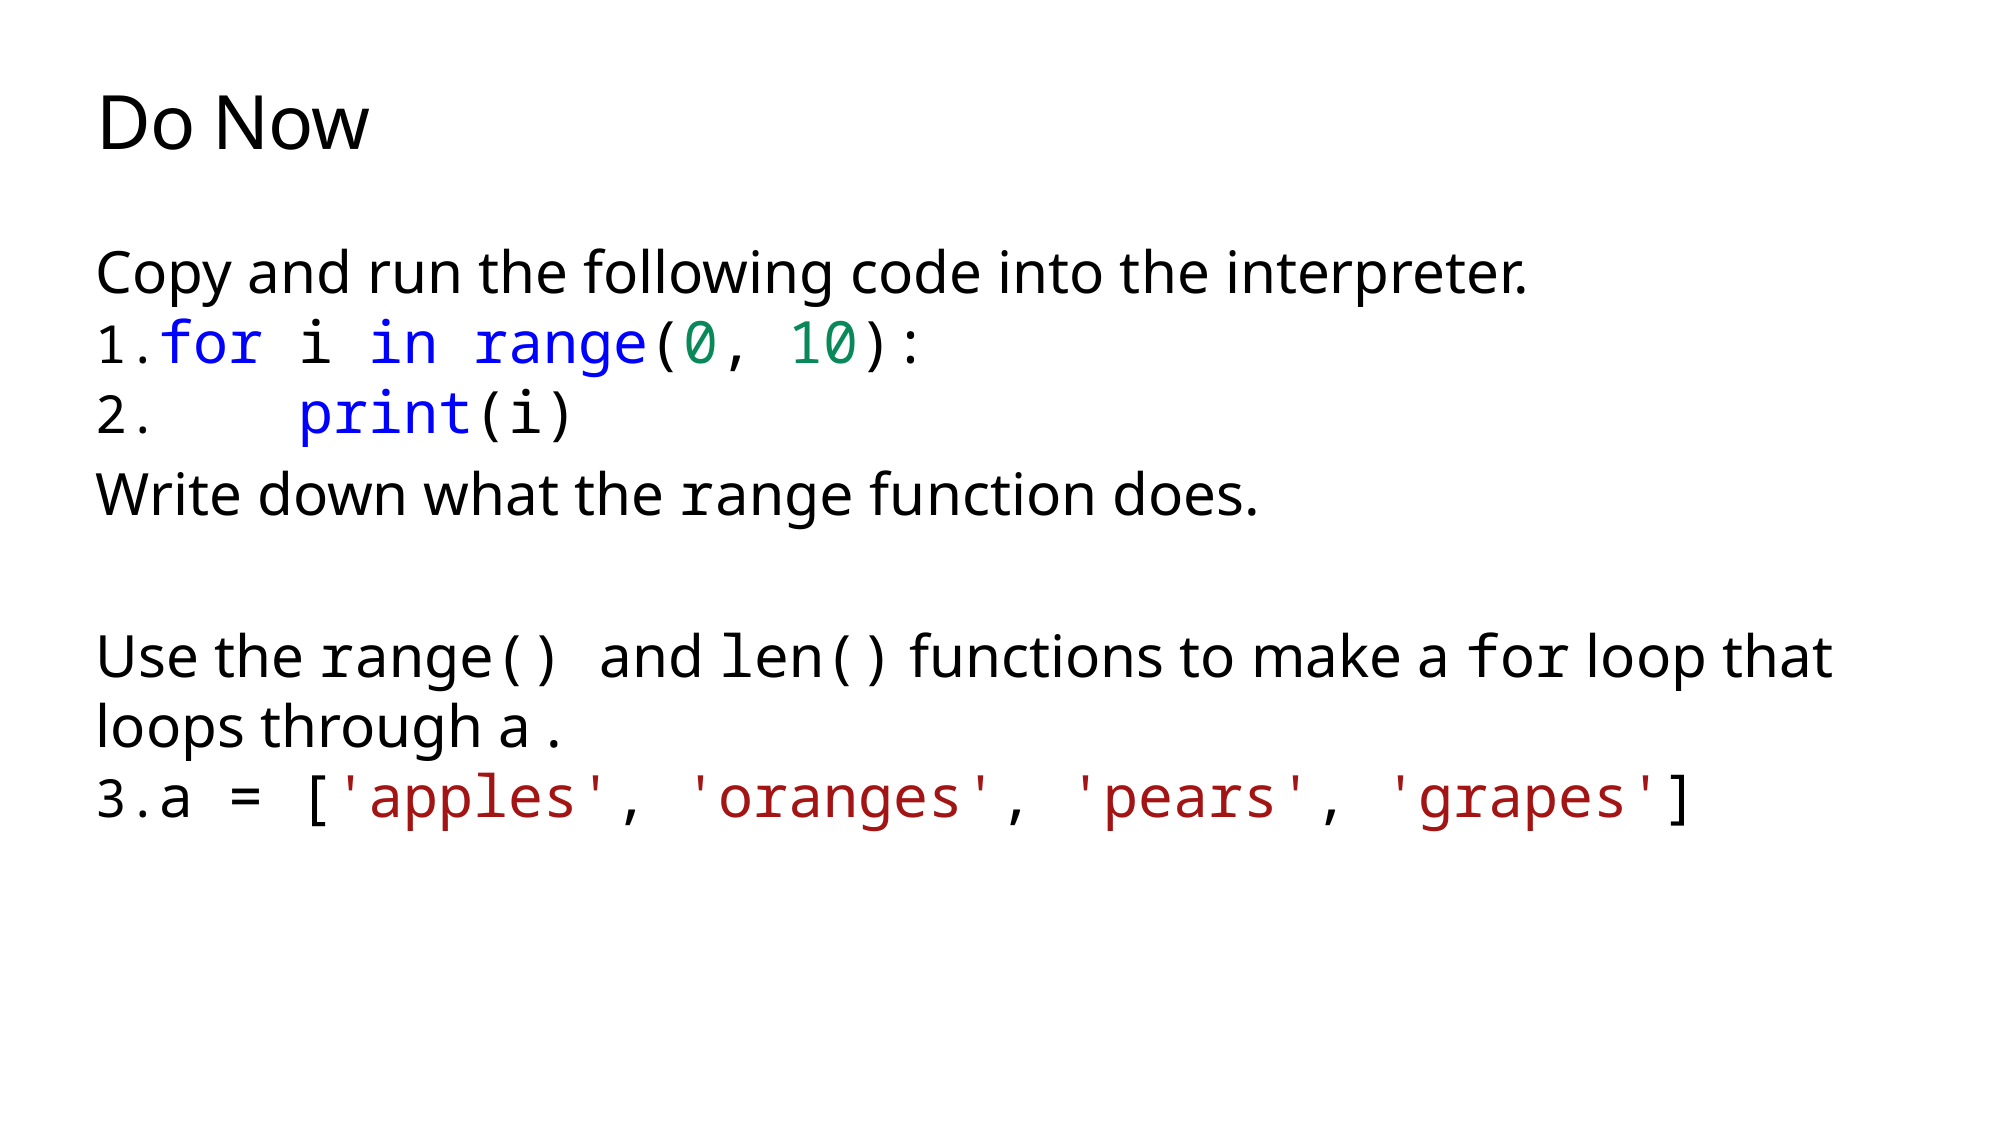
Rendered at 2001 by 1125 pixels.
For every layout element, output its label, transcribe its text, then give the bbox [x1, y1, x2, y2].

list Copy and run the following code into the interpreter. for i in range(0, 10): print(i) Write down what the range function does. Use the range() and len() functions to make a for loop that loops through a . a = ['apples', 'oranges', 'pears', 'grapes'] [95, 235, 1904, 867]
title Do Now [96, 75, 1904, 166]
